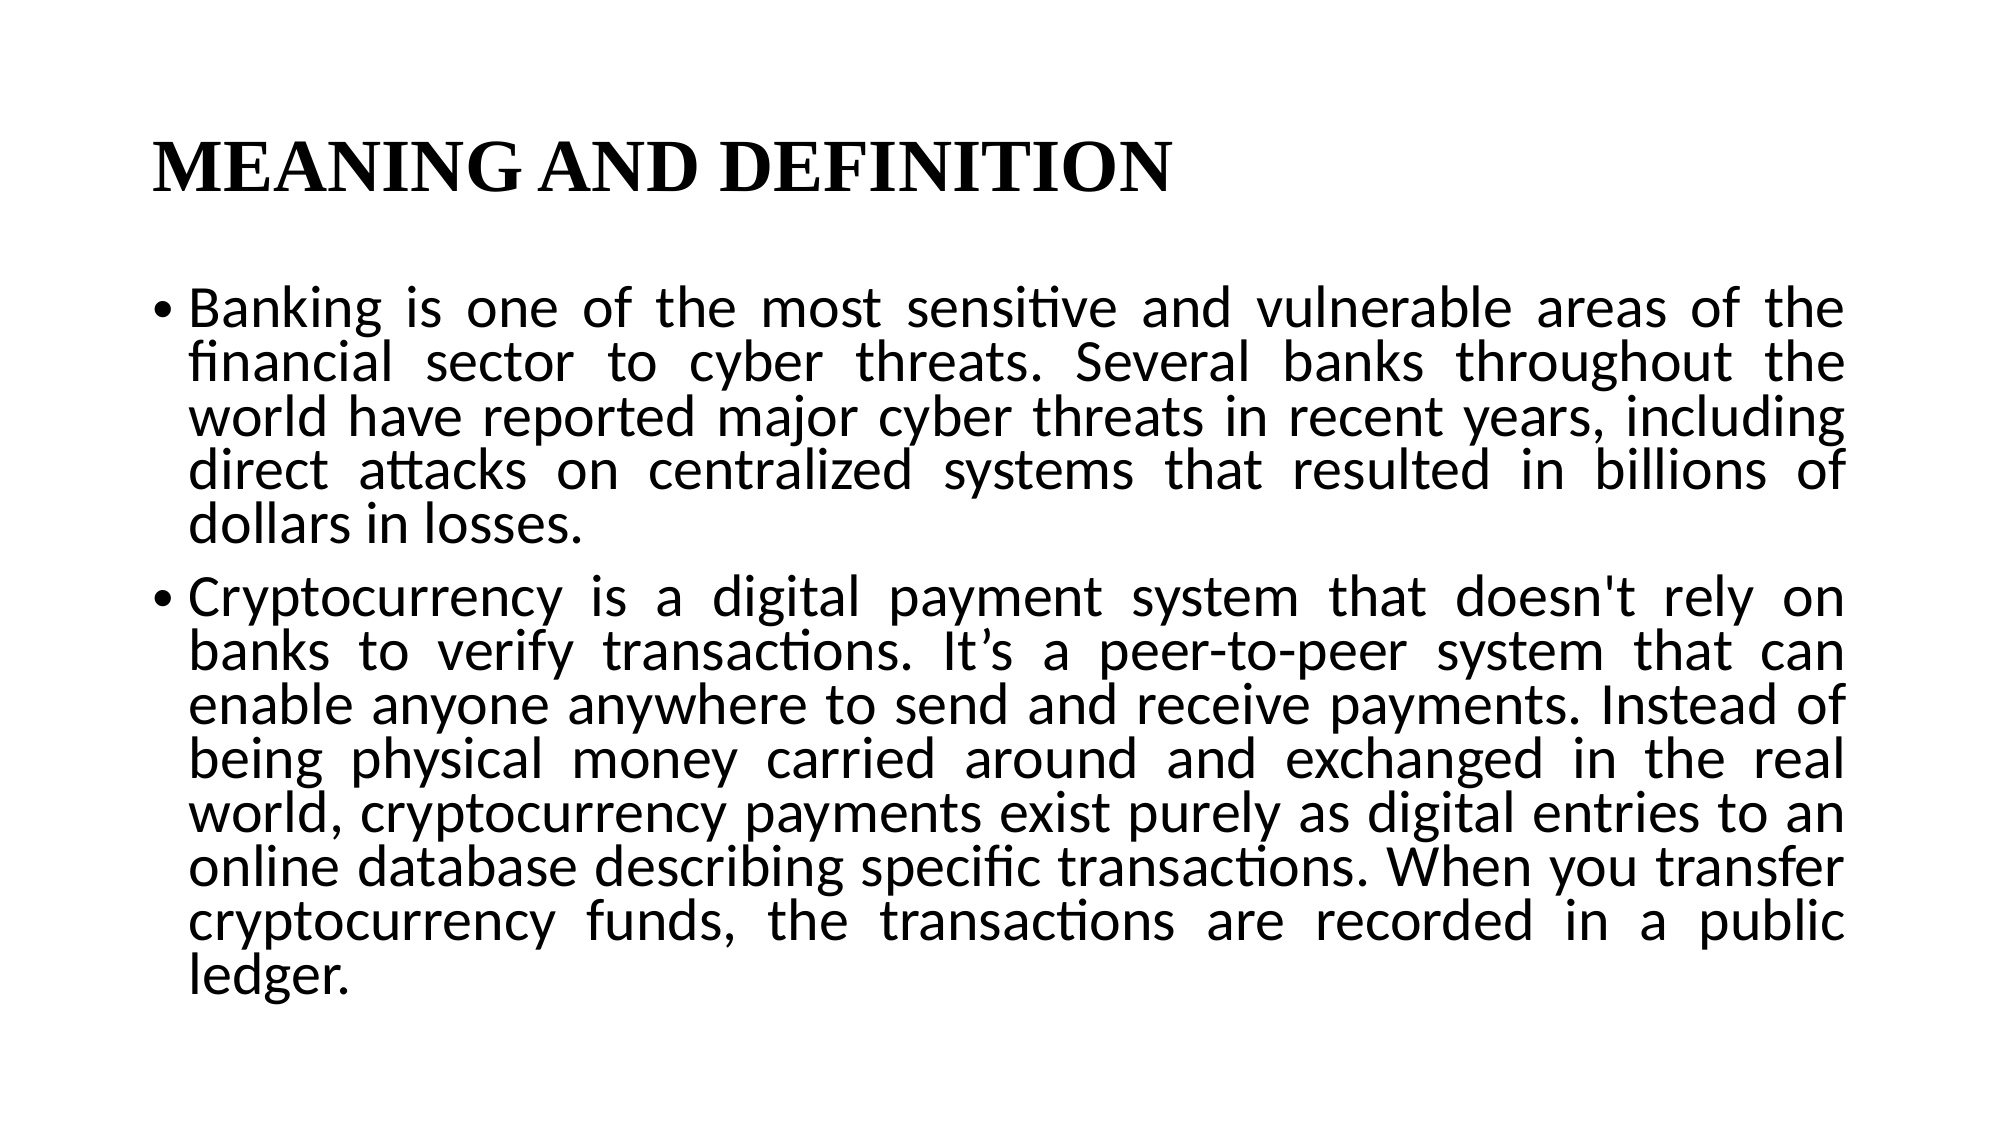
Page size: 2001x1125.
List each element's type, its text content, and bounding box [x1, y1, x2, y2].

list Banking is one of the most sensitive and vulnerable areas of the financial sector to cyber threats. Several banks throughout the world have reported major cyber threats in recent years, including direct attacks on centralized systems that resulted in billions of dollars in losses. Cryptocurrency is a digital payment system that doesn't rely on banks to verify transactions. It’s a peer-to-peer system that can enable anyone anywhere to send and receive payments. Instead of being physical money carried around and exchanged in the real world, cryptocurrency payments exist purely as digital entries to an online database describing specific transactions. When you transfer cryptocurrency funds, the transactions are recorded in a public ledger. [137, 277, 1863, 1014]
title MEANING AND DEFINITION [137, 59, 1863, 277]
